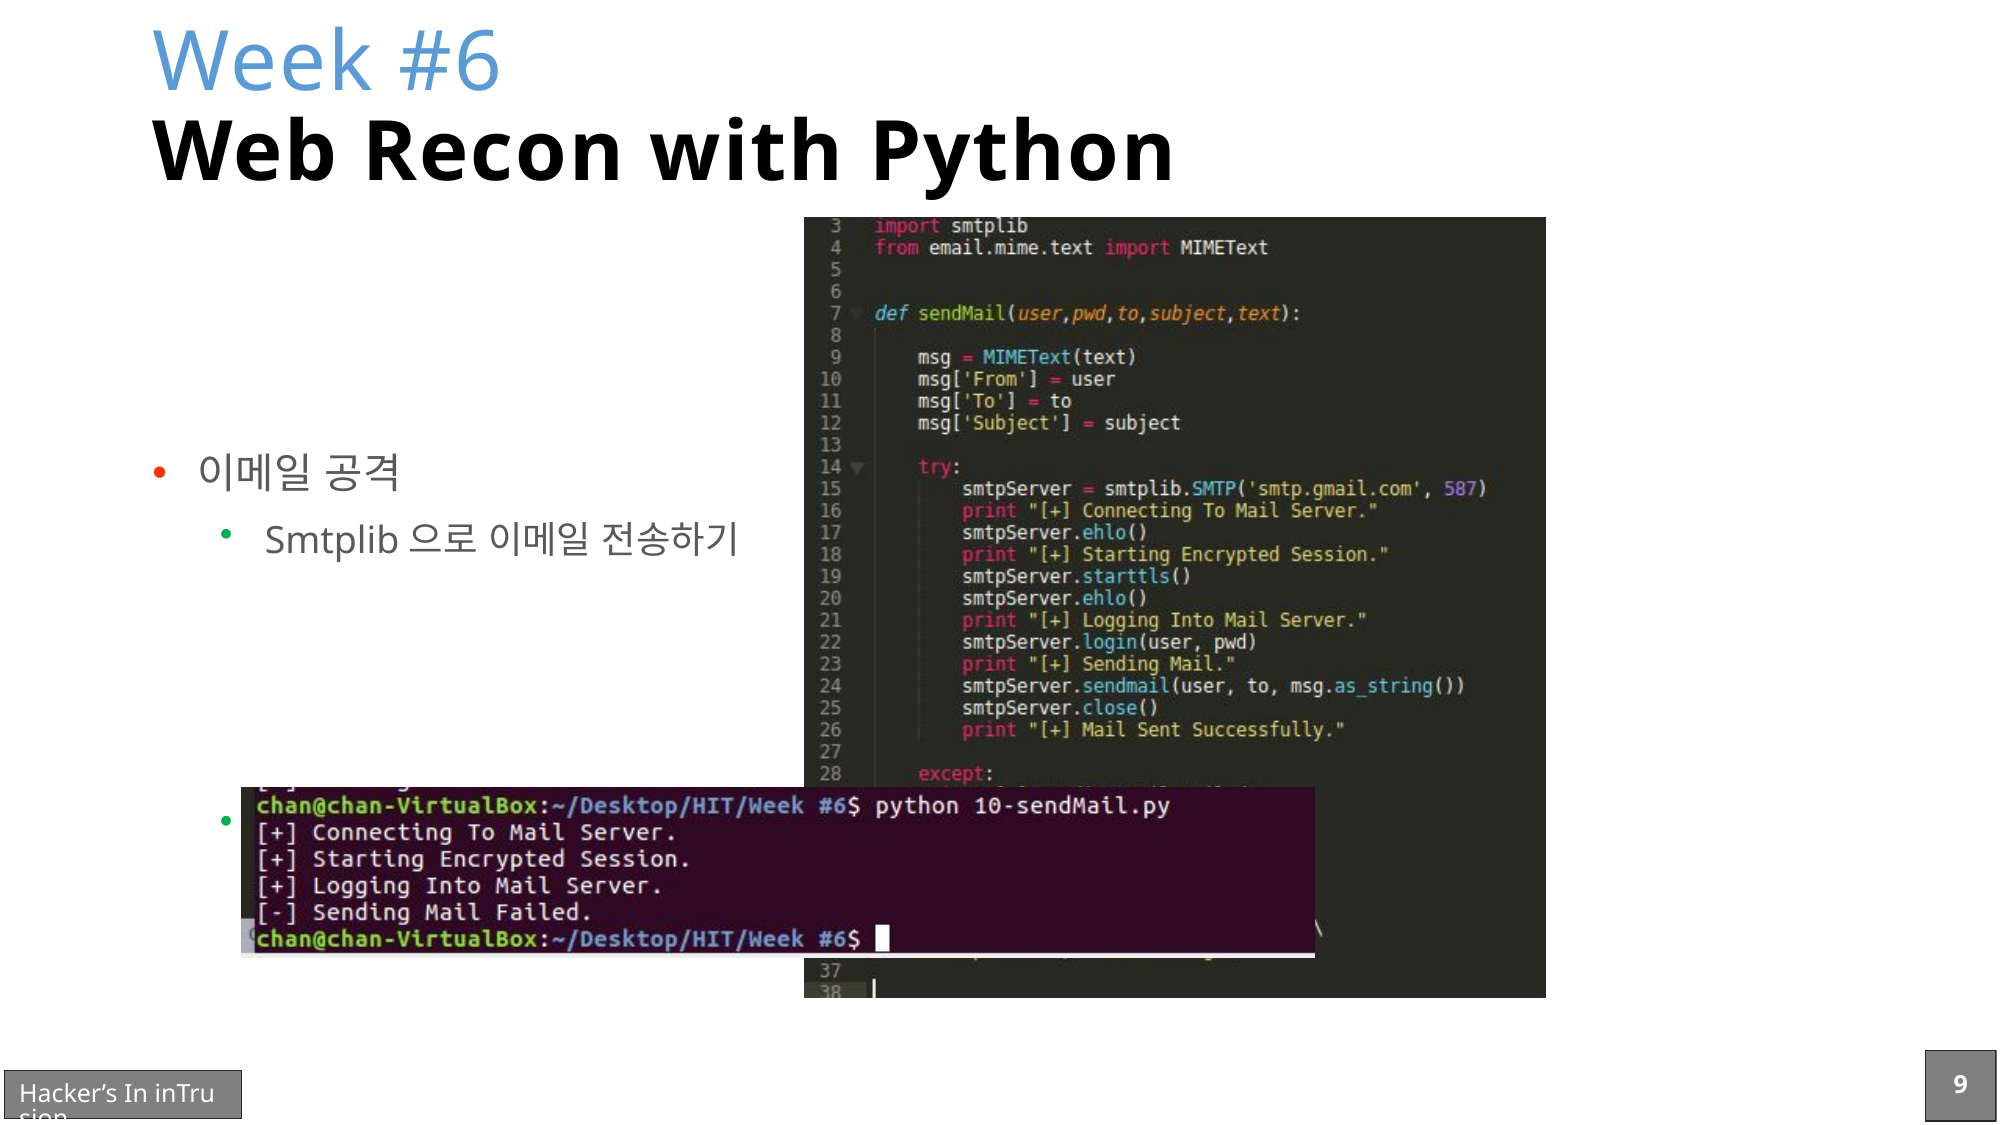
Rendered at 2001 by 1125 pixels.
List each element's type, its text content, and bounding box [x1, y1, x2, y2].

list 이메일 공격 Smtplib으로 이메일 전송하기 ! 공격대상을 속일 수 있는 메일의 내용이 필요하다! [137, 299, 1605, 1065]
title Week #6 Web Recon with Python [137, 0, 1863, 218]
slide_number 9 [1925, 1050, 1997, 1122]
footer Hacker’s In inTrusion [4, 1070, 242, 1119]
picture [241, 217, 1546, 998]
